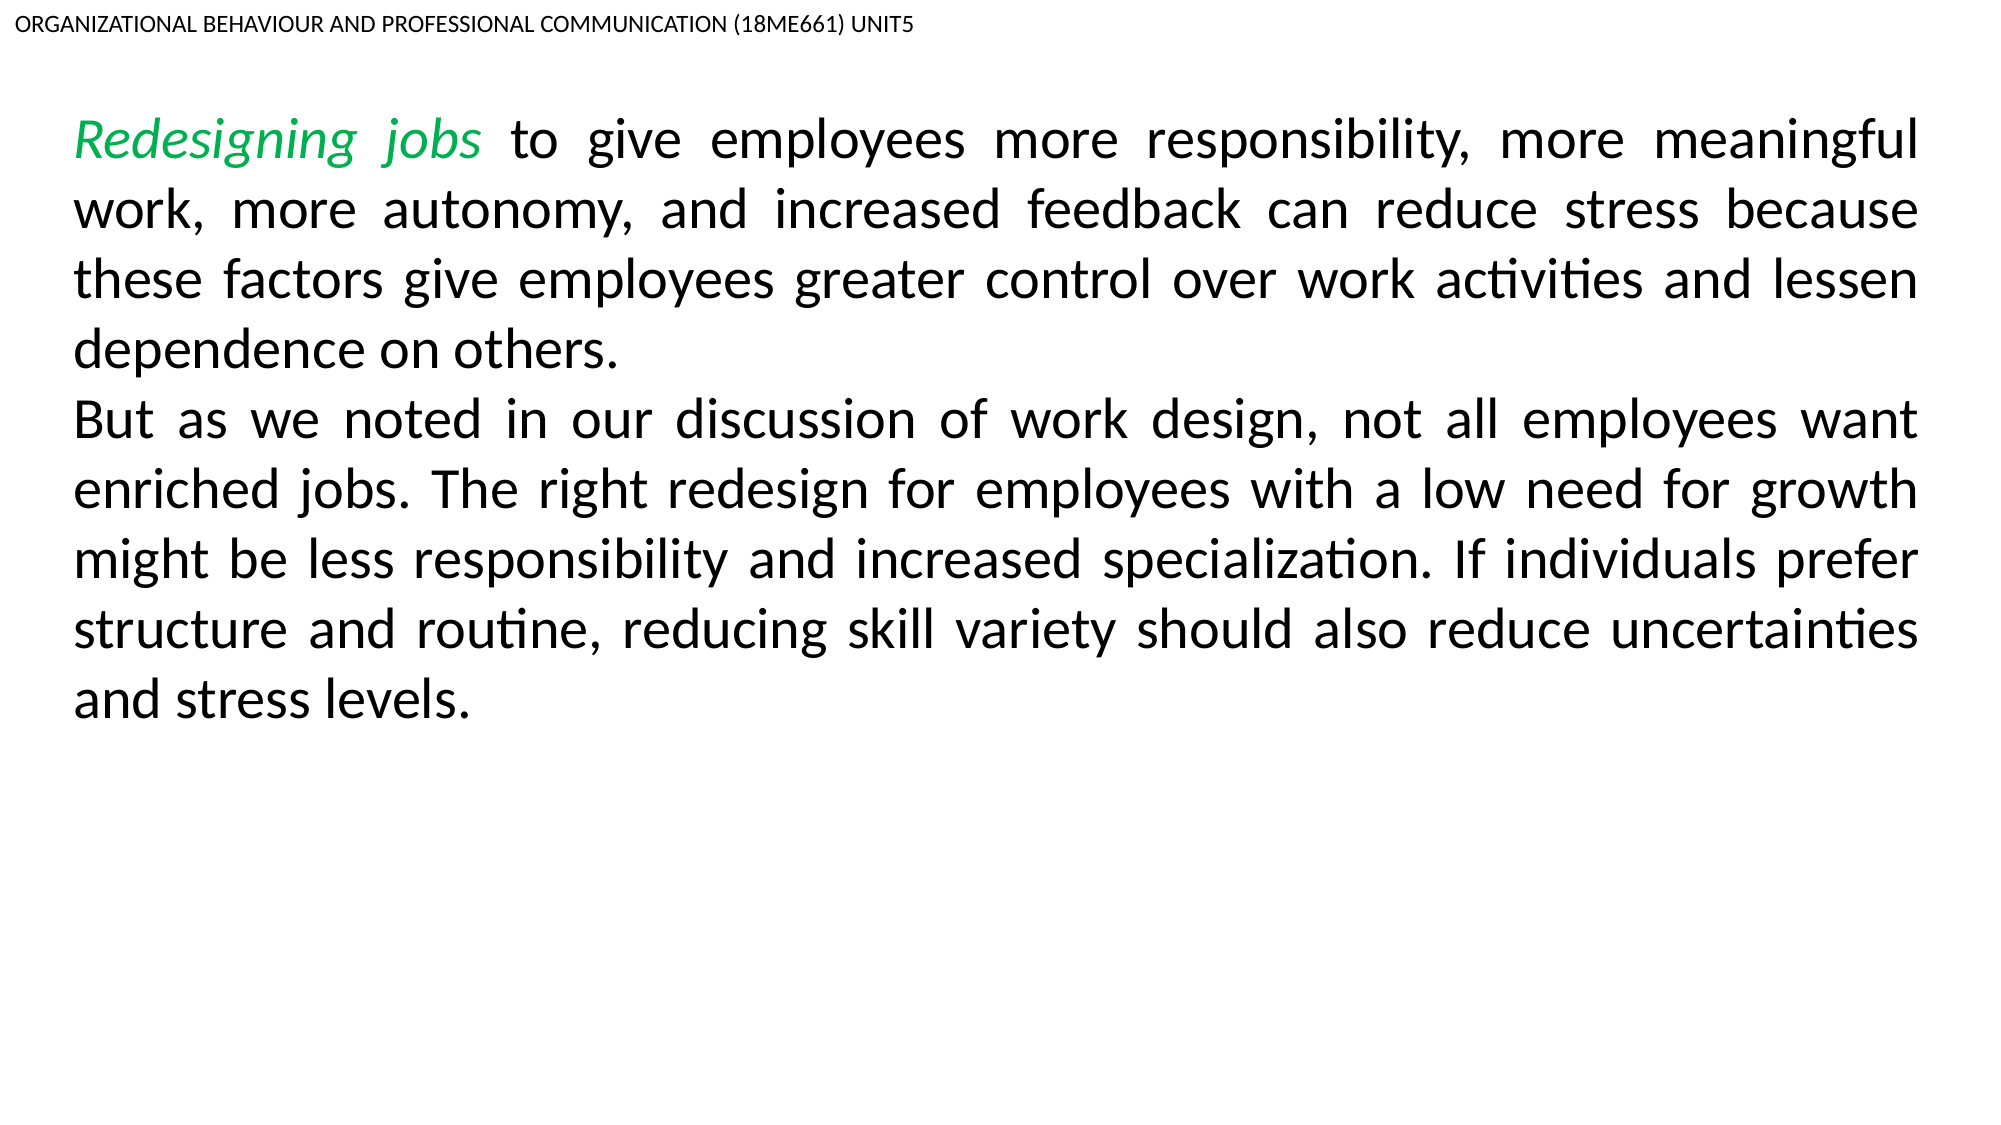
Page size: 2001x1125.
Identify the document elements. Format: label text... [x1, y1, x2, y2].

text_box Redesigning jobs to give employees more responsibility, more meaningful work, more autonomy, and increased feedback can reduce stress because these factors give employees greater control over work activities and lessen dependence on others. But as we noted in our discussion of work design, not all employees want enriched jobs. The right redesign for employees with a low need for growth might be less responsibility and increased specialization. If individuals prefer structure and routine, reducing skill variety should also reduce uncertainties and stress levels. [58, 93, 1936, 738]
text_box ORGANIZATIONAL BEHAVIOUR AND PROFESSIONAL COMMUNICATION (18ME661) UNIT5 [0, 0, 1000, 45]
